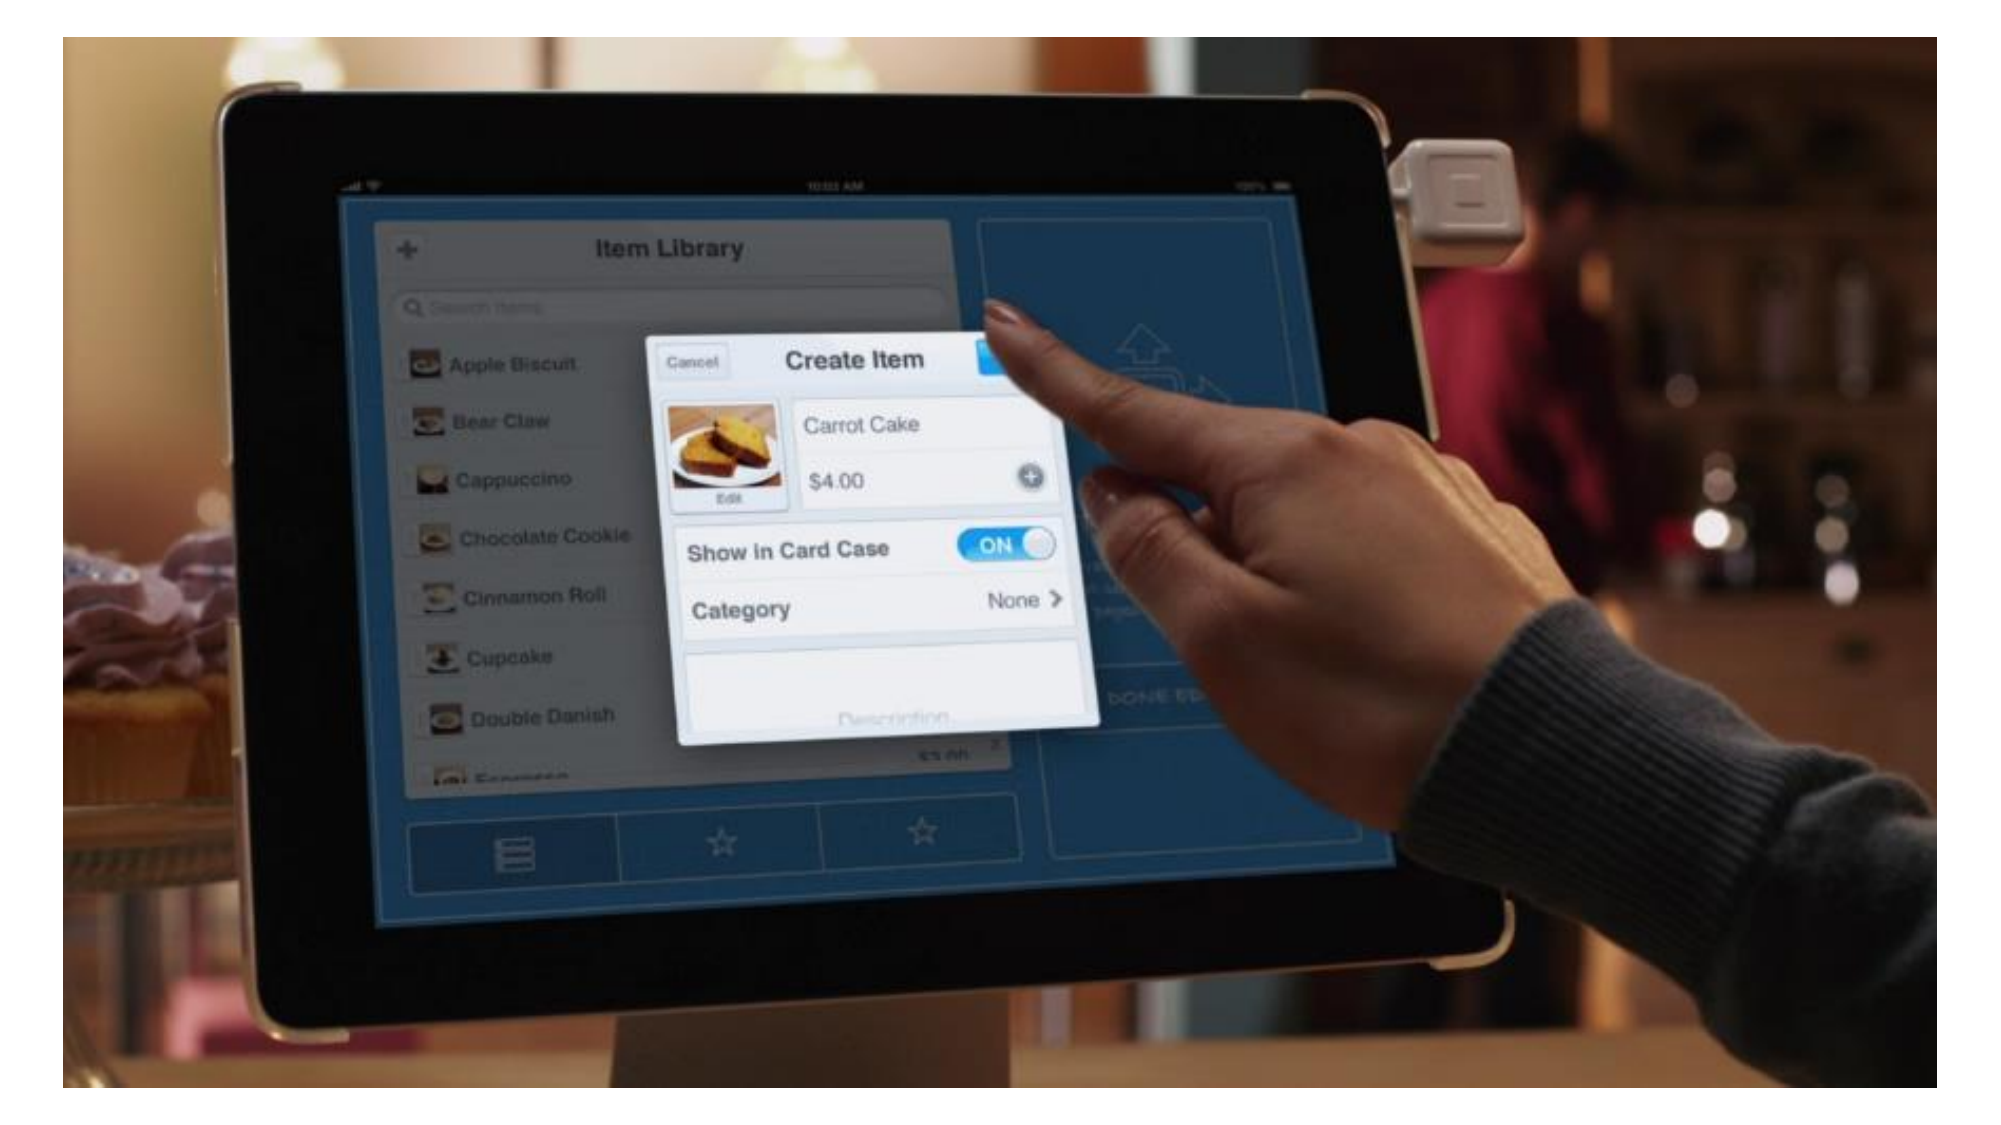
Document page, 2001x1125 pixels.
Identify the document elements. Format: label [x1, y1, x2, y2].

picture [63, 37, 1937, 1088]
